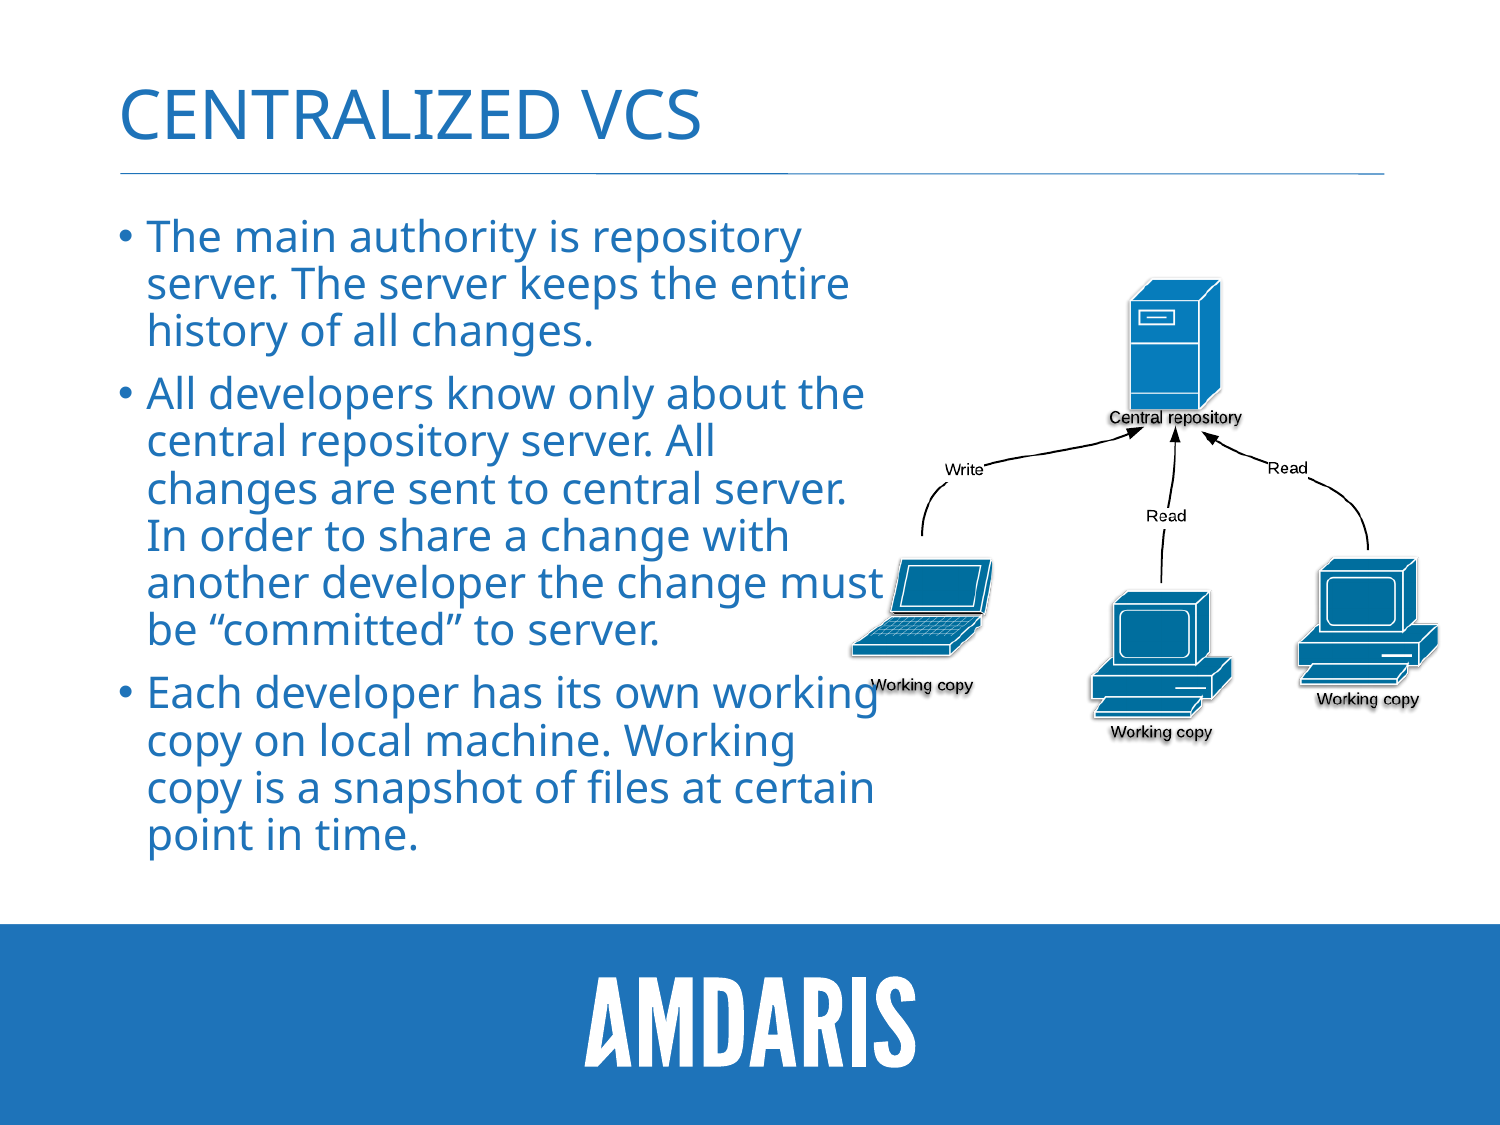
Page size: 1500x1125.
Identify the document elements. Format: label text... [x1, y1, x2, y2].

list The main authority is repository server. The server keeps the entire history of all changes. All developers know only about the central repository server. All changes are sent to central server. In order to share a change with another developer the change must be “committed” to server. Each developer has its own working copy on local machine. Working copy is a snapshot of files at certain point in time. [103, 206, 907, 887]
title Centralized VCS [103, 59, 1397, 175]
picture [822, 254, 1468, 766]
